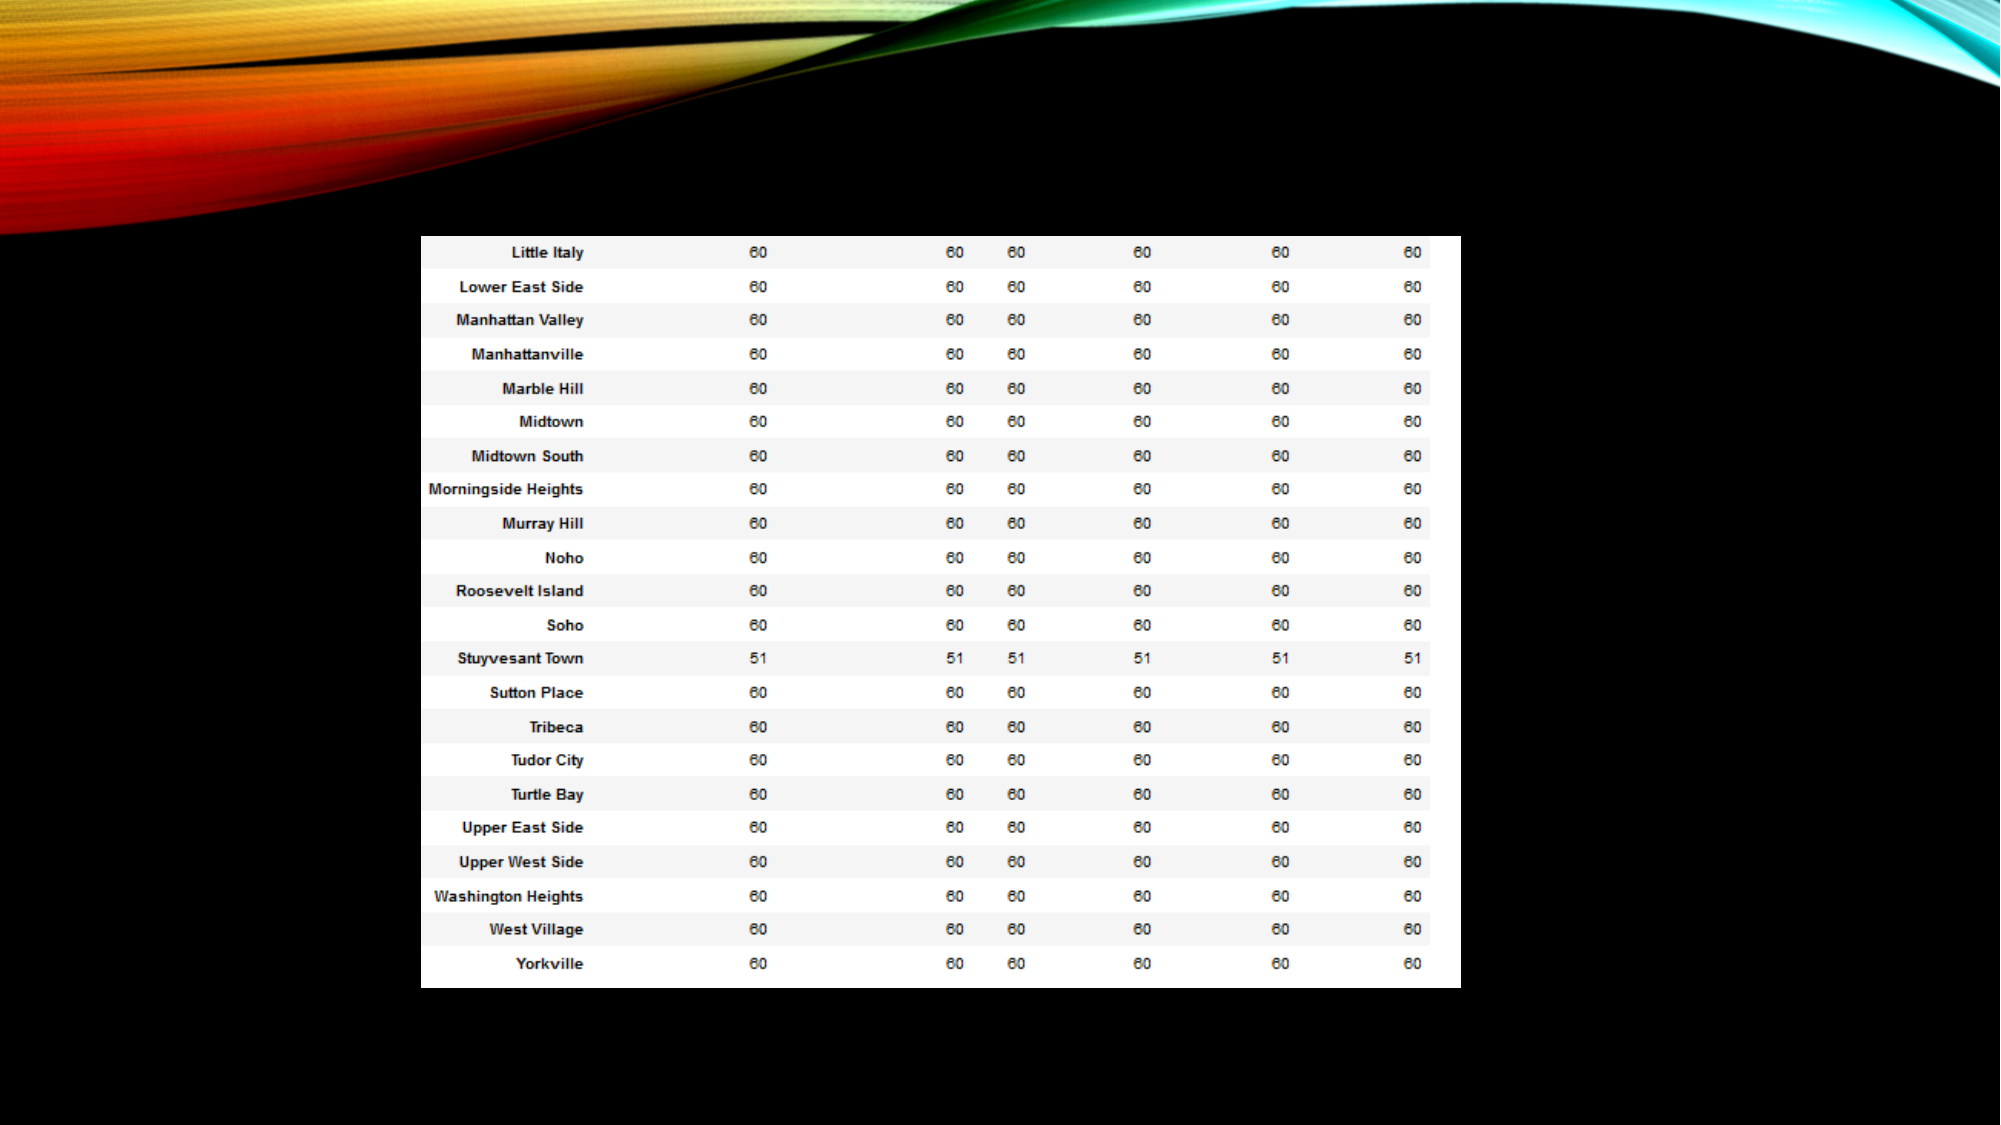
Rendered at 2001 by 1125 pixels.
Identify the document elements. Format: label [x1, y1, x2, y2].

picture [0, 0, 2000, 989]
